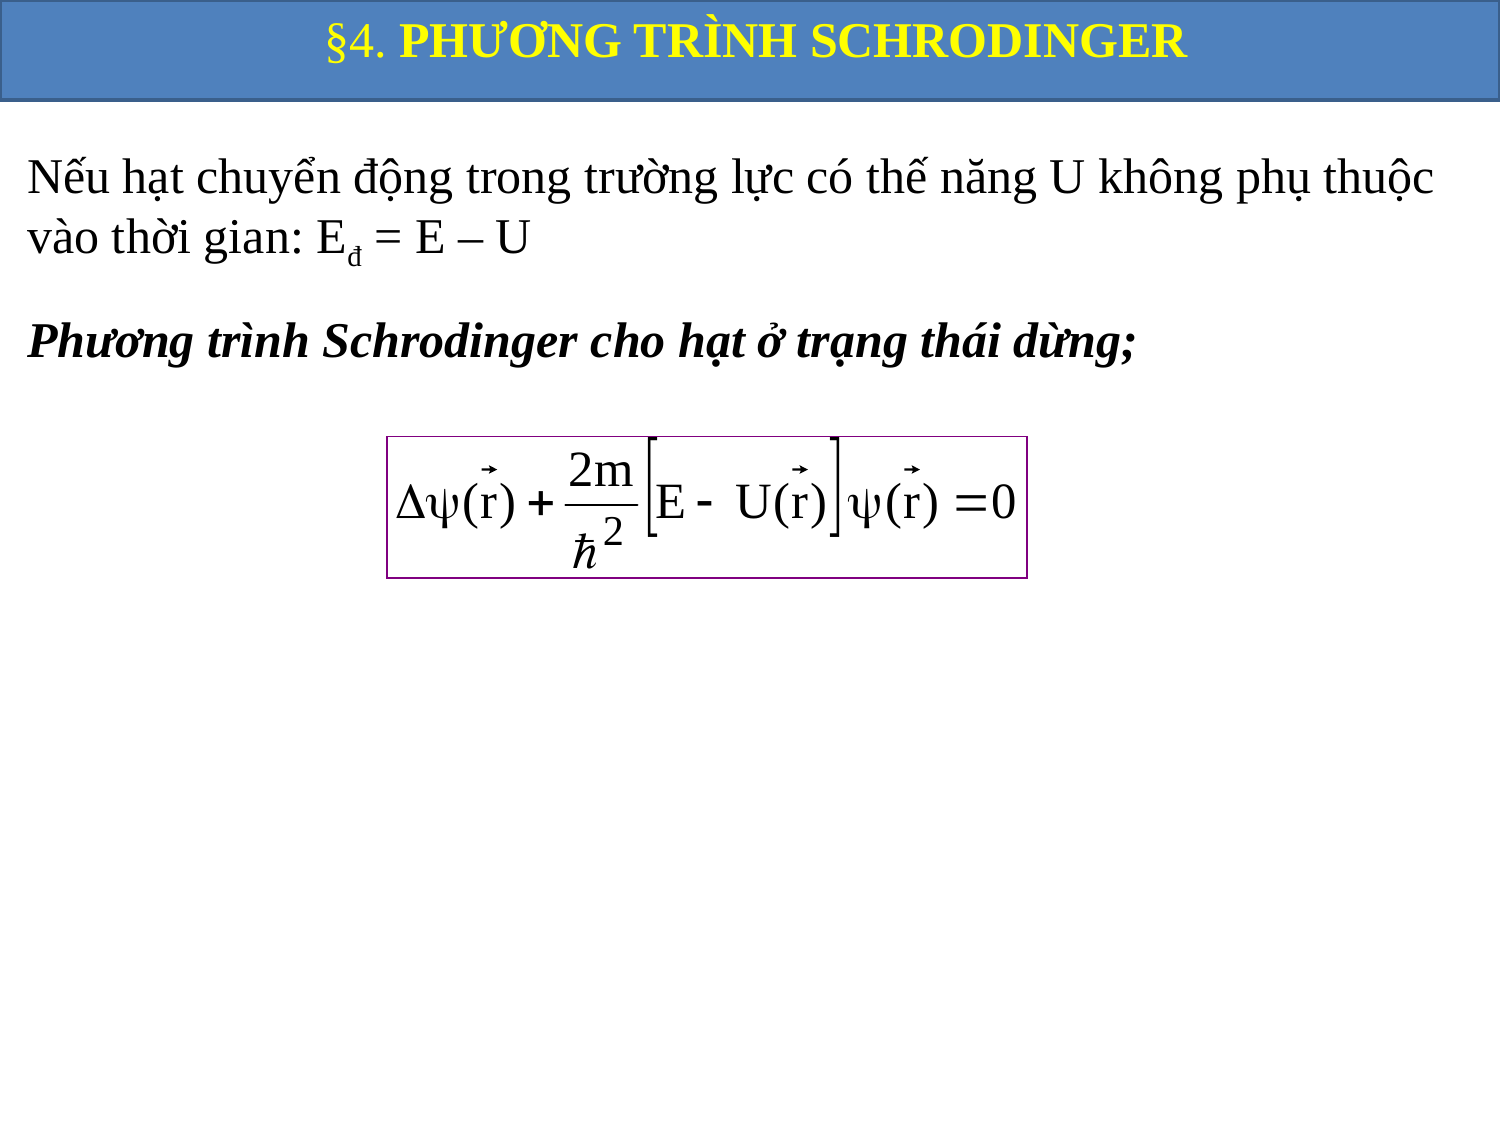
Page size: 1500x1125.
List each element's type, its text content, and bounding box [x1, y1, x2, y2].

text_box Phương trình Schrodinger cho hạt ở trạng thái dừng; [12, 299, 1475, 375]
text_box [0, 0, 12, 102]
text_box Nếu hạt chuyển động trong trường lực có thế năng U không phụ thuộc vào thời gian: Eđ = E – U [12, 136, 1475, 280]
text_box §4. PHƯƠNG TRÌNH SCHRODINGER [12, 0, 1500, 135]
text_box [387, 437, 1027, 578]
